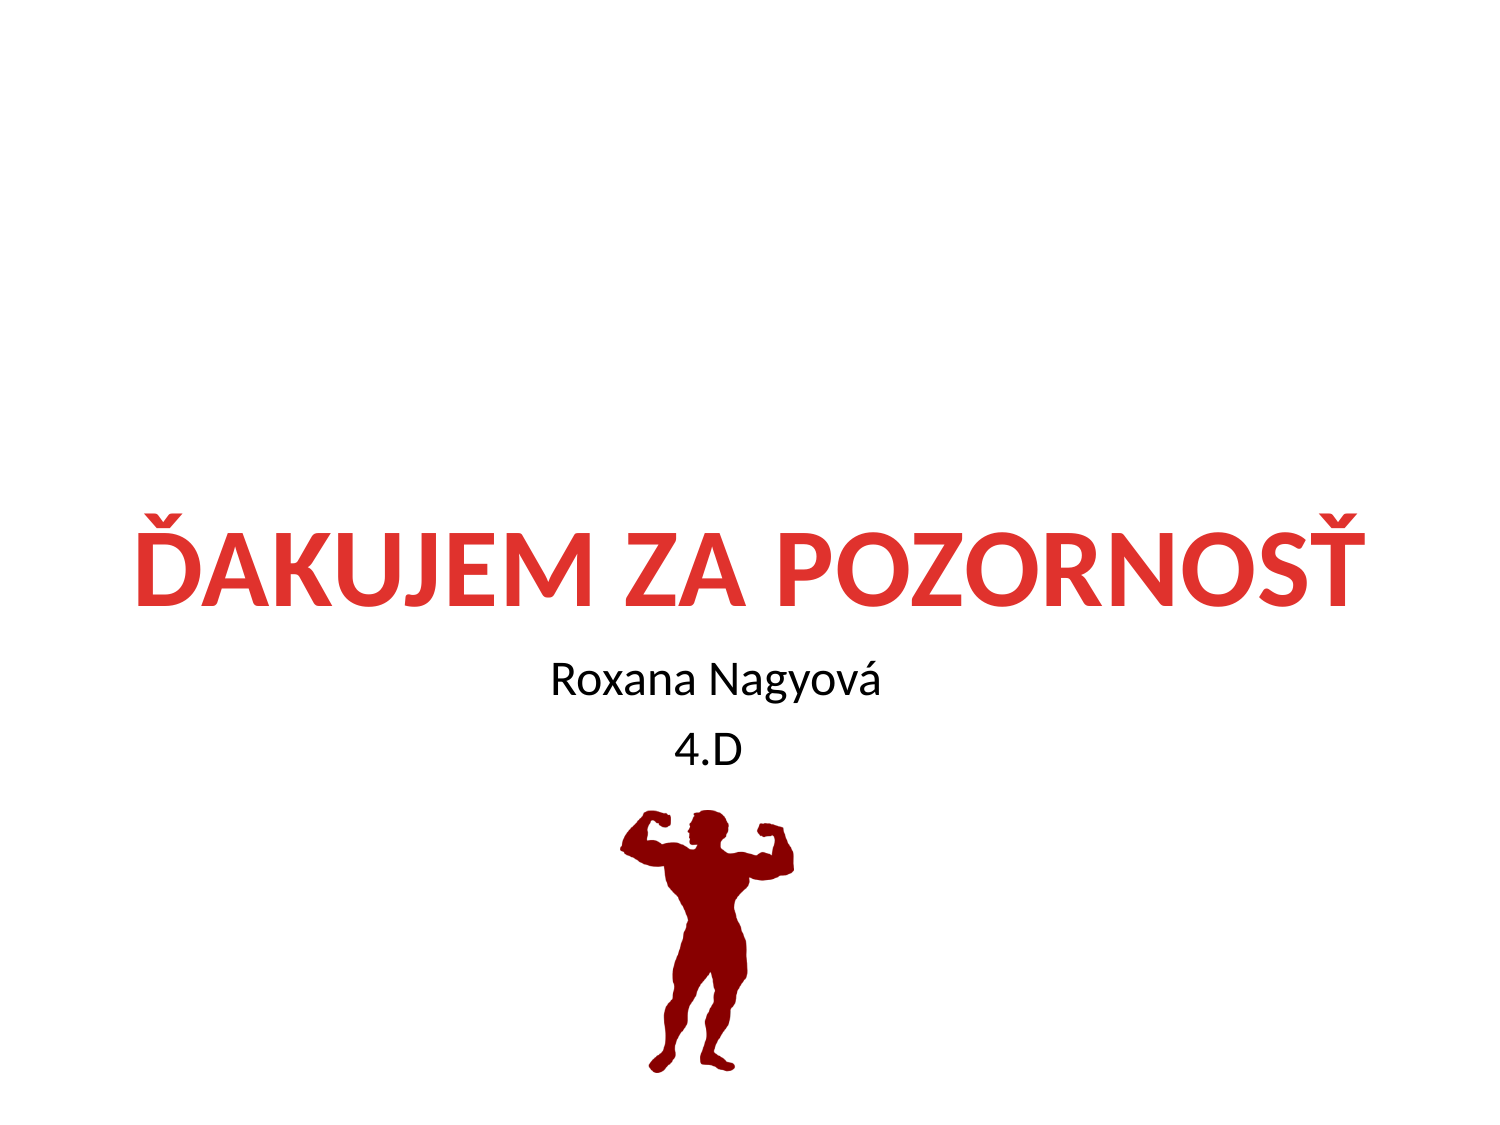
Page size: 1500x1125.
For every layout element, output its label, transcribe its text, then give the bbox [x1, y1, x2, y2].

text_box ĎAKUJEM ZA POZORNOSŤ [117, 486, 1383, 637]
list Roxana Nagyová 4.D [501, 638, 1500, 1125]
picture [619, 810, 794, 1073]
